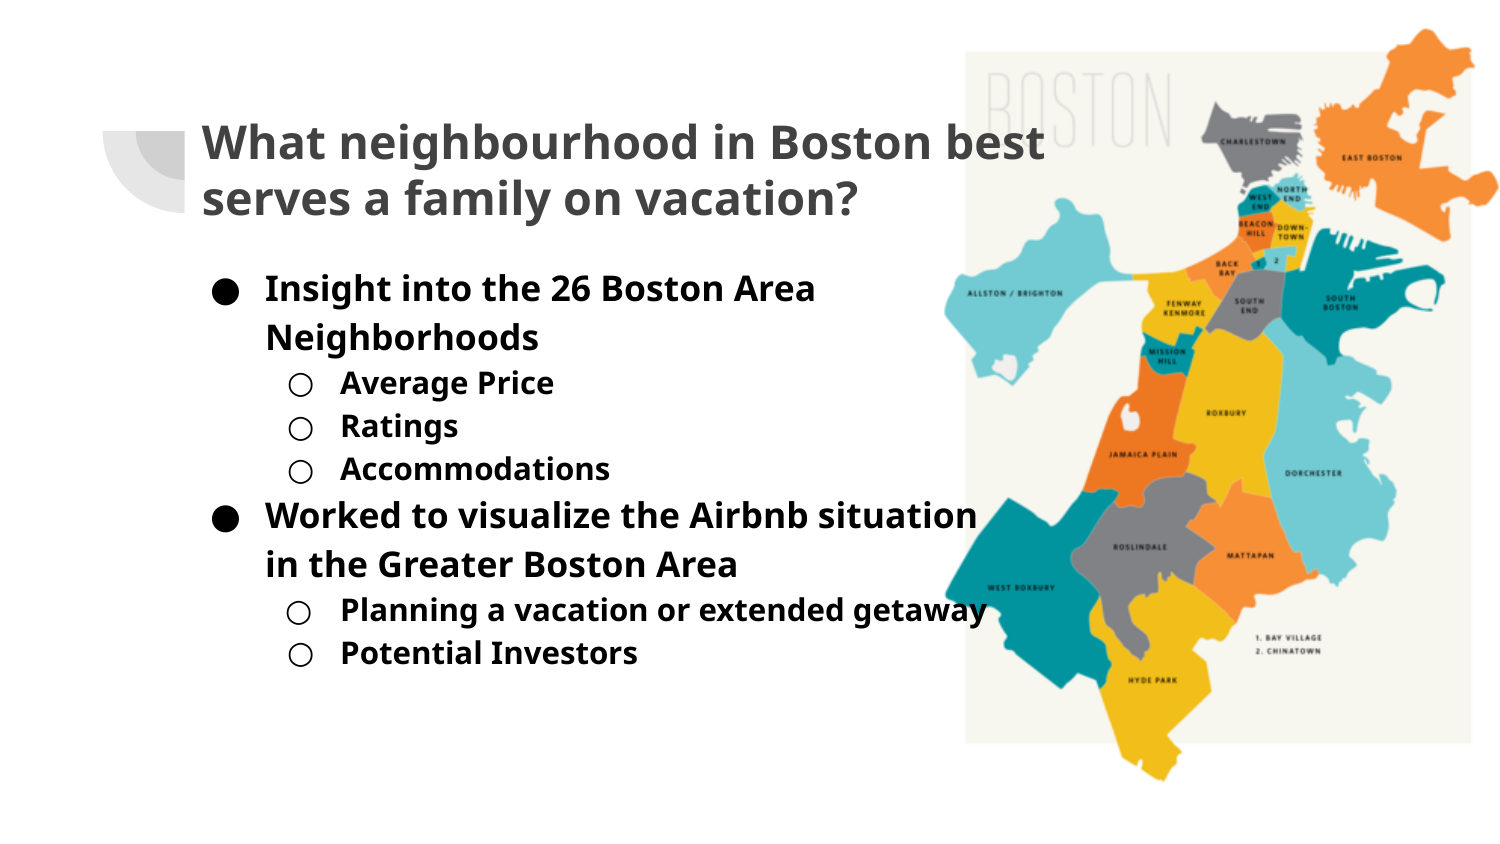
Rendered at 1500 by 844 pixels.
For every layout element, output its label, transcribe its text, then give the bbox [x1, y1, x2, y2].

picture [930, 27, 1500, 783]
title What neighbourhood in Boston best serves a family on vacation? [186, 98, 925, 263]
list Insight into the 26 Boston Area Neighborhoods Average Price Ratings Accommodations Worked to visualize the Airbnb situation in the Greater Boston Area Planning a vacation or extended getaway Potential Investors [175, 244, 925, 740]
